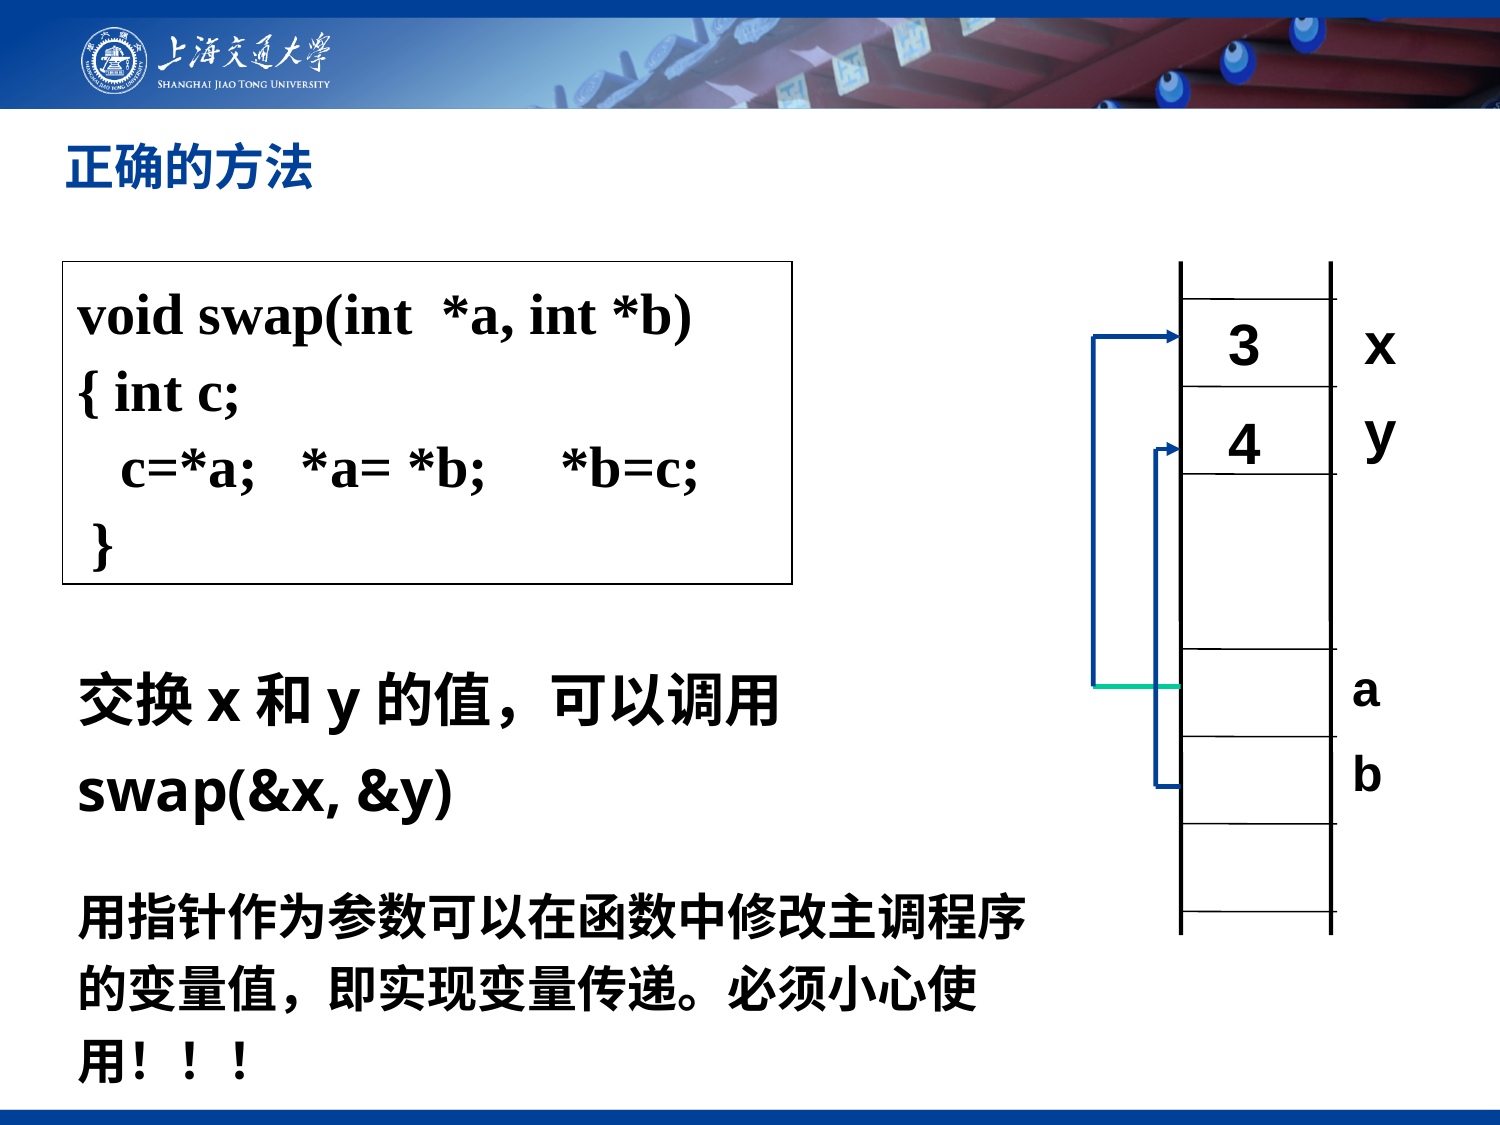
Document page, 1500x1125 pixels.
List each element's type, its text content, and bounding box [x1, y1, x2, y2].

text_box 用指针作为参数可以在函数中修改主调程序的变量值，即实现变量传递。必须小心使用！！！ [62, 866, 1053, 1098]
text_box 正确的方法 [49, 134, 1325, 323]
text_box 交换x和y的值，可以调用swap(&x, &y) [62, 634, 900, 831]
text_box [1093, 261, 1423, 936]
picture [0, 18, 1500, 109]
text_box void swap(int *a, int *b) { int c; c=*a; *a= *b; *b=c; } [62, 323, 792, 584]
